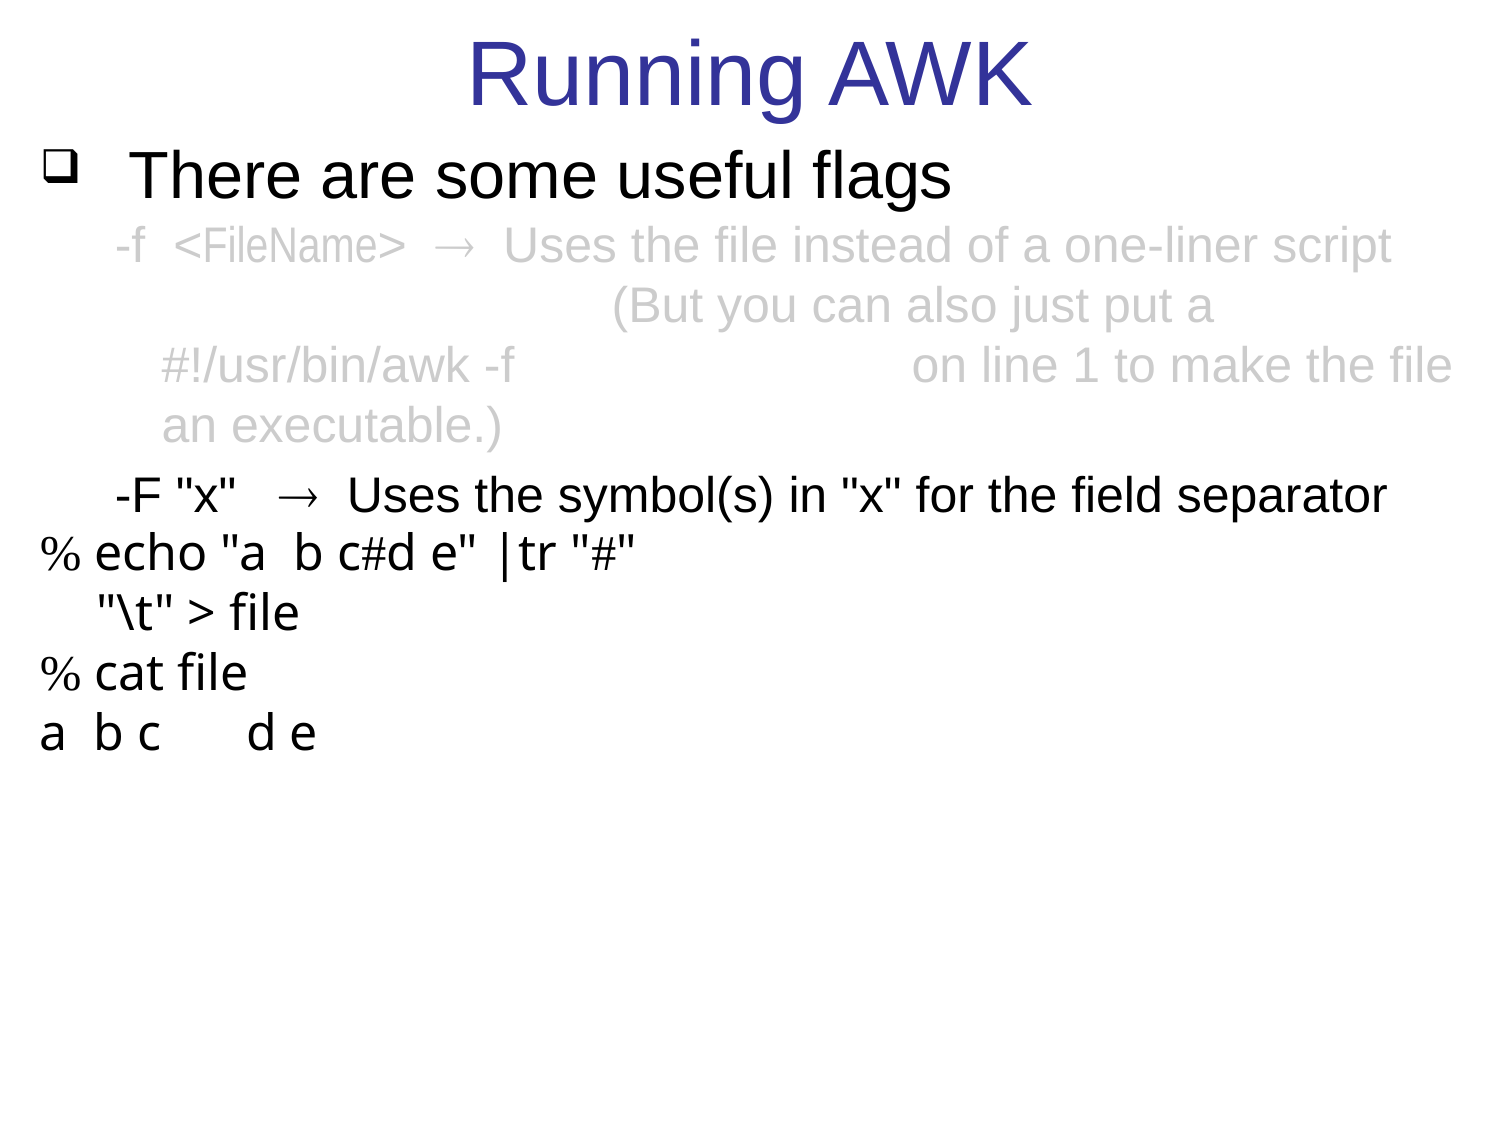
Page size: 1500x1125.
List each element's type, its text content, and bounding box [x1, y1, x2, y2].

text_box There are some useful flags -f <FileName>  Uses the file instead of a one-liner script (But you can also just put a #!/usr/bin/awk -f on line 1 to make the file an executable.) -F "x"  Uses the symbol(s) in "x" for the field separator [24, 124, 1475, 488]
list % echo "a b c#d e" |tr "#" "\t" > file % cat file a b c d e % awk '{print $4}' file d % awk -F " " '{print $4}' file d % awk -F "[ ]" '{print $4}' file c d [24, 512, 701, 1101]
title Running AWK [24, 0, 1476, 138]
